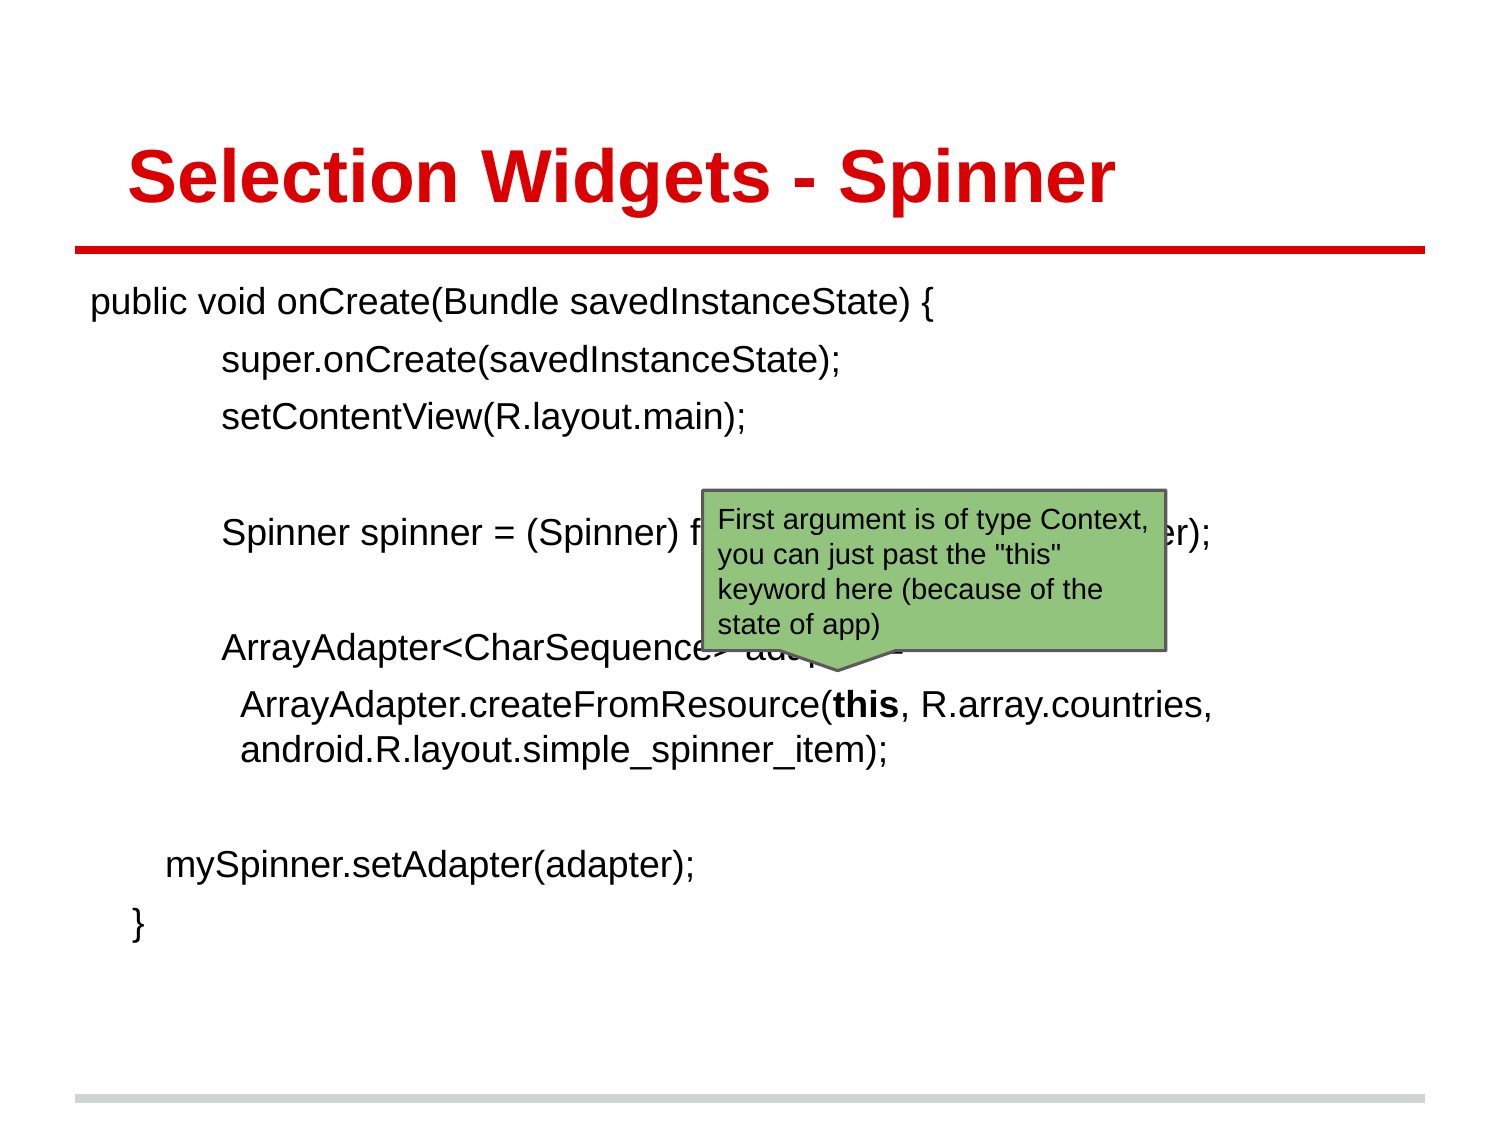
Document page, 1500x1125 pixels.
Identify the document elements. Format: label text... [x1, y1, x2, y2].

text_box First argument is of type Context, you can just past the "this" keyword here (because of the state of app) [702, 490, 1166, 671]
list public void onCreate(Bundle savedInstanceState) { super.onCreate(savedInstanceState); setContentView(R.layout.main); Spinner spinner = (Spinner) findViewById(R.id.my_spinner); ArrayAdapter<CharSequence> adapter = ArrayAdapter.createFromResource(this, R.array.countries, android.R.layout.simple_spinner_item); mySpinner.setAdapter(adapter); } [75, 262, 1425, 1078]
title Selection Widgets - Spinner [75, 45, 1425, 233]
